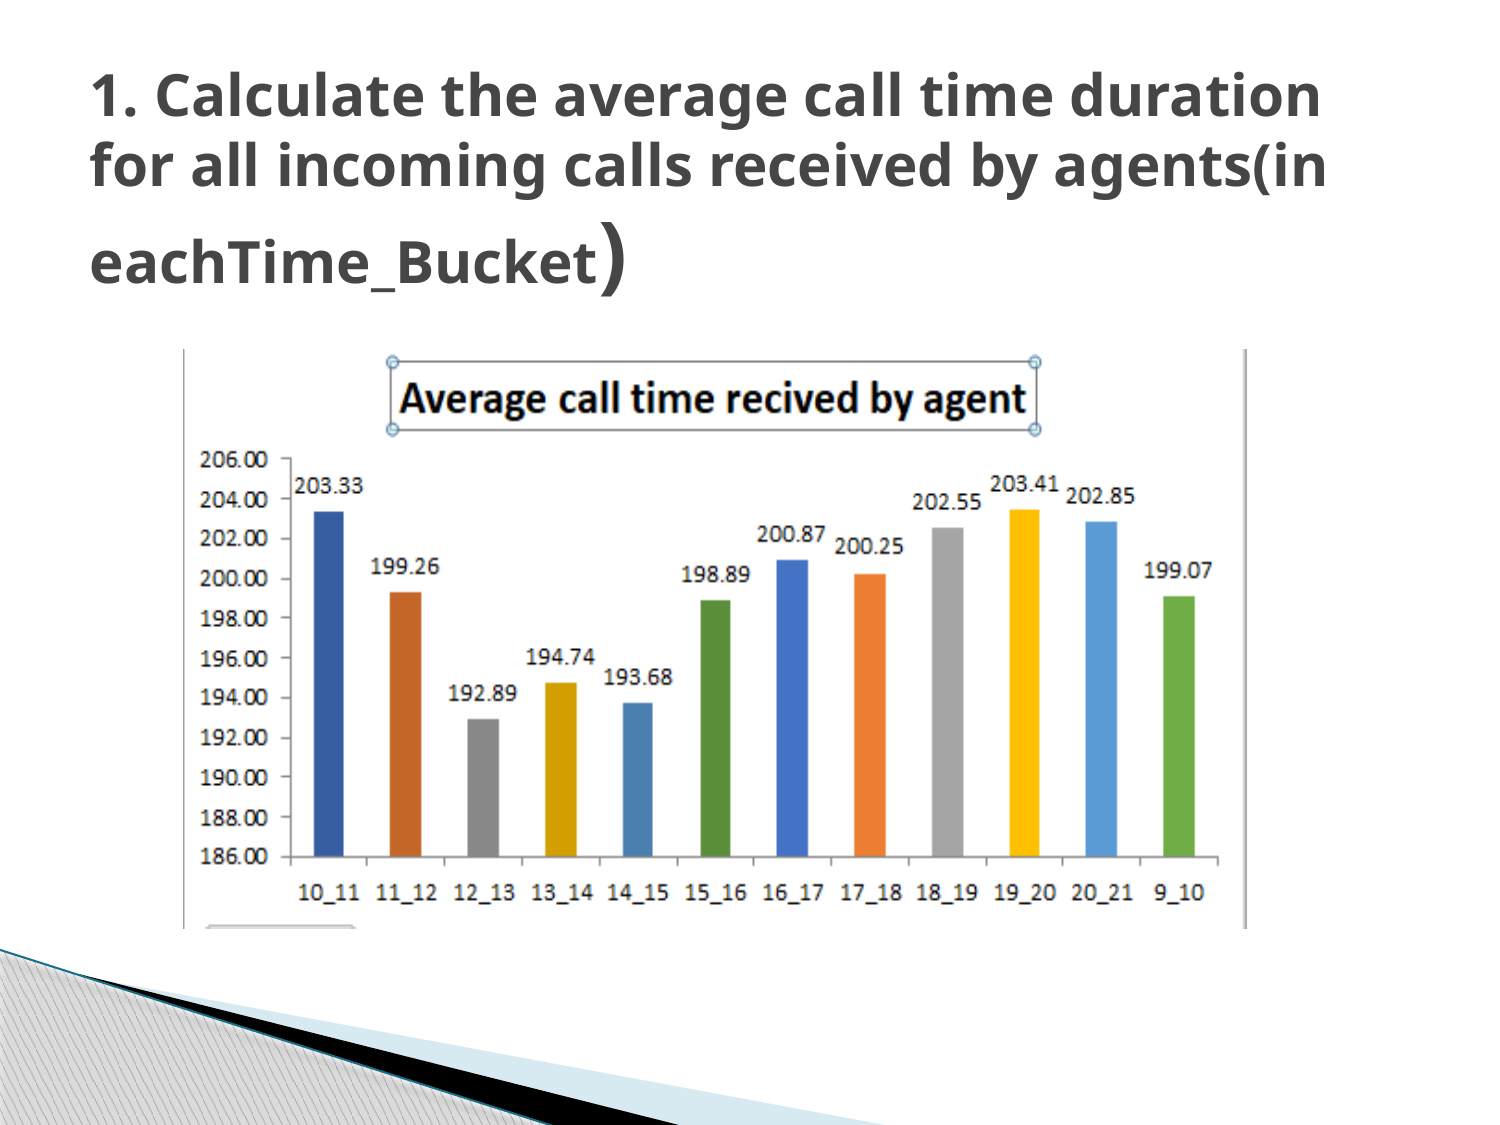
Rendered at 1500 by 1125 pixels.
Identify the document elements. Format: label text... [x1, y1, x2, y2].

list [182, 349, 1247, 929]
title 1. Calculate the average call time duration for all incoming calls received by agents(in eachTime_Bucket) [75, 45, 1425, 315]
